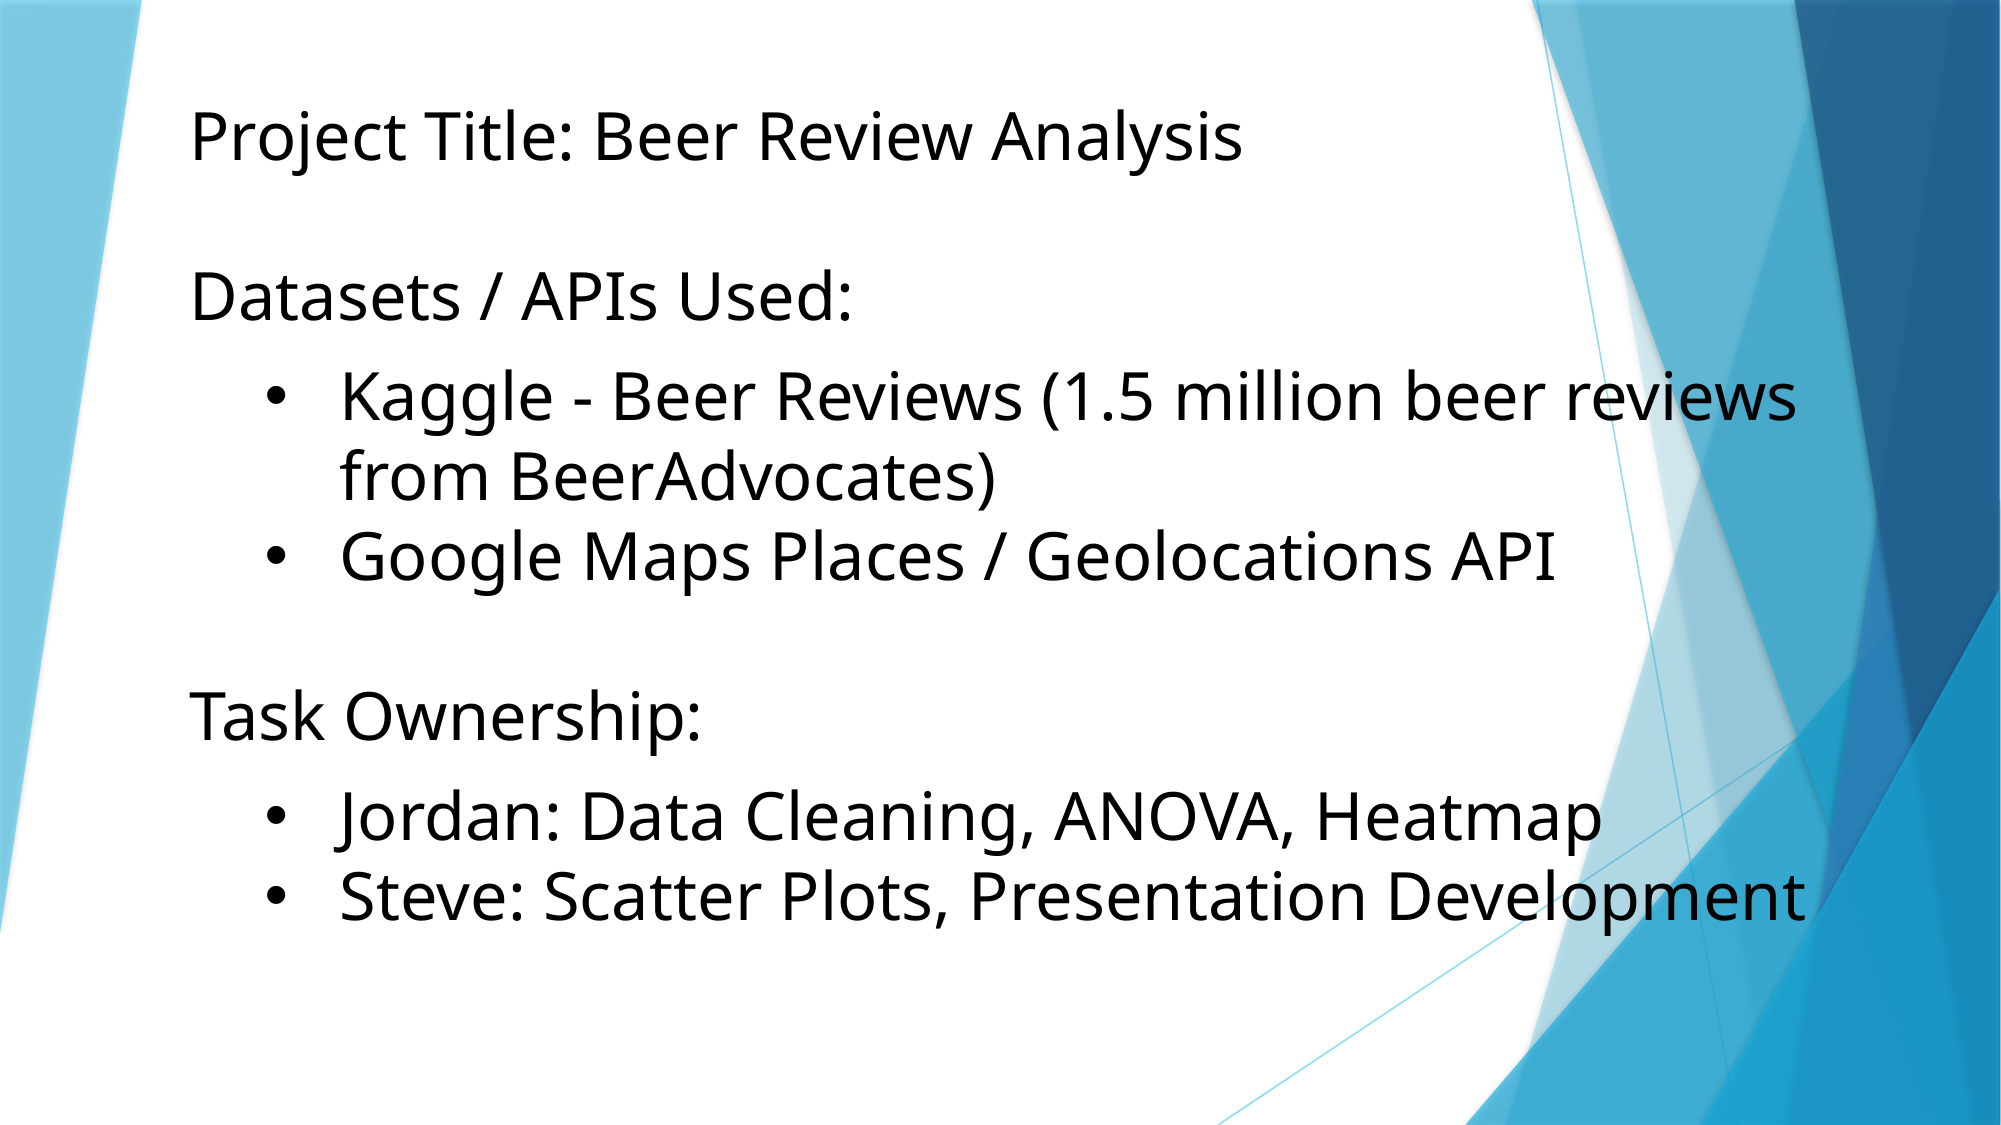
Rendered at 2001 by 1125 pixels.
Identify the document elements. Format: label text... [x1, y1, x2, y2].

text_box Project Title: Beer Review Analysis Datasets / APIs Used: Kaggle - Beer Reviews (1.5 million beer reviews from BeerAdvocates) Google Maps Places / Geolocations API Task Ownership: Jordan: Data Cleaning, ANOVA, Heatmap Steve: Scatter Plots, Presentation Development [174, 86, 1830, 1022]
